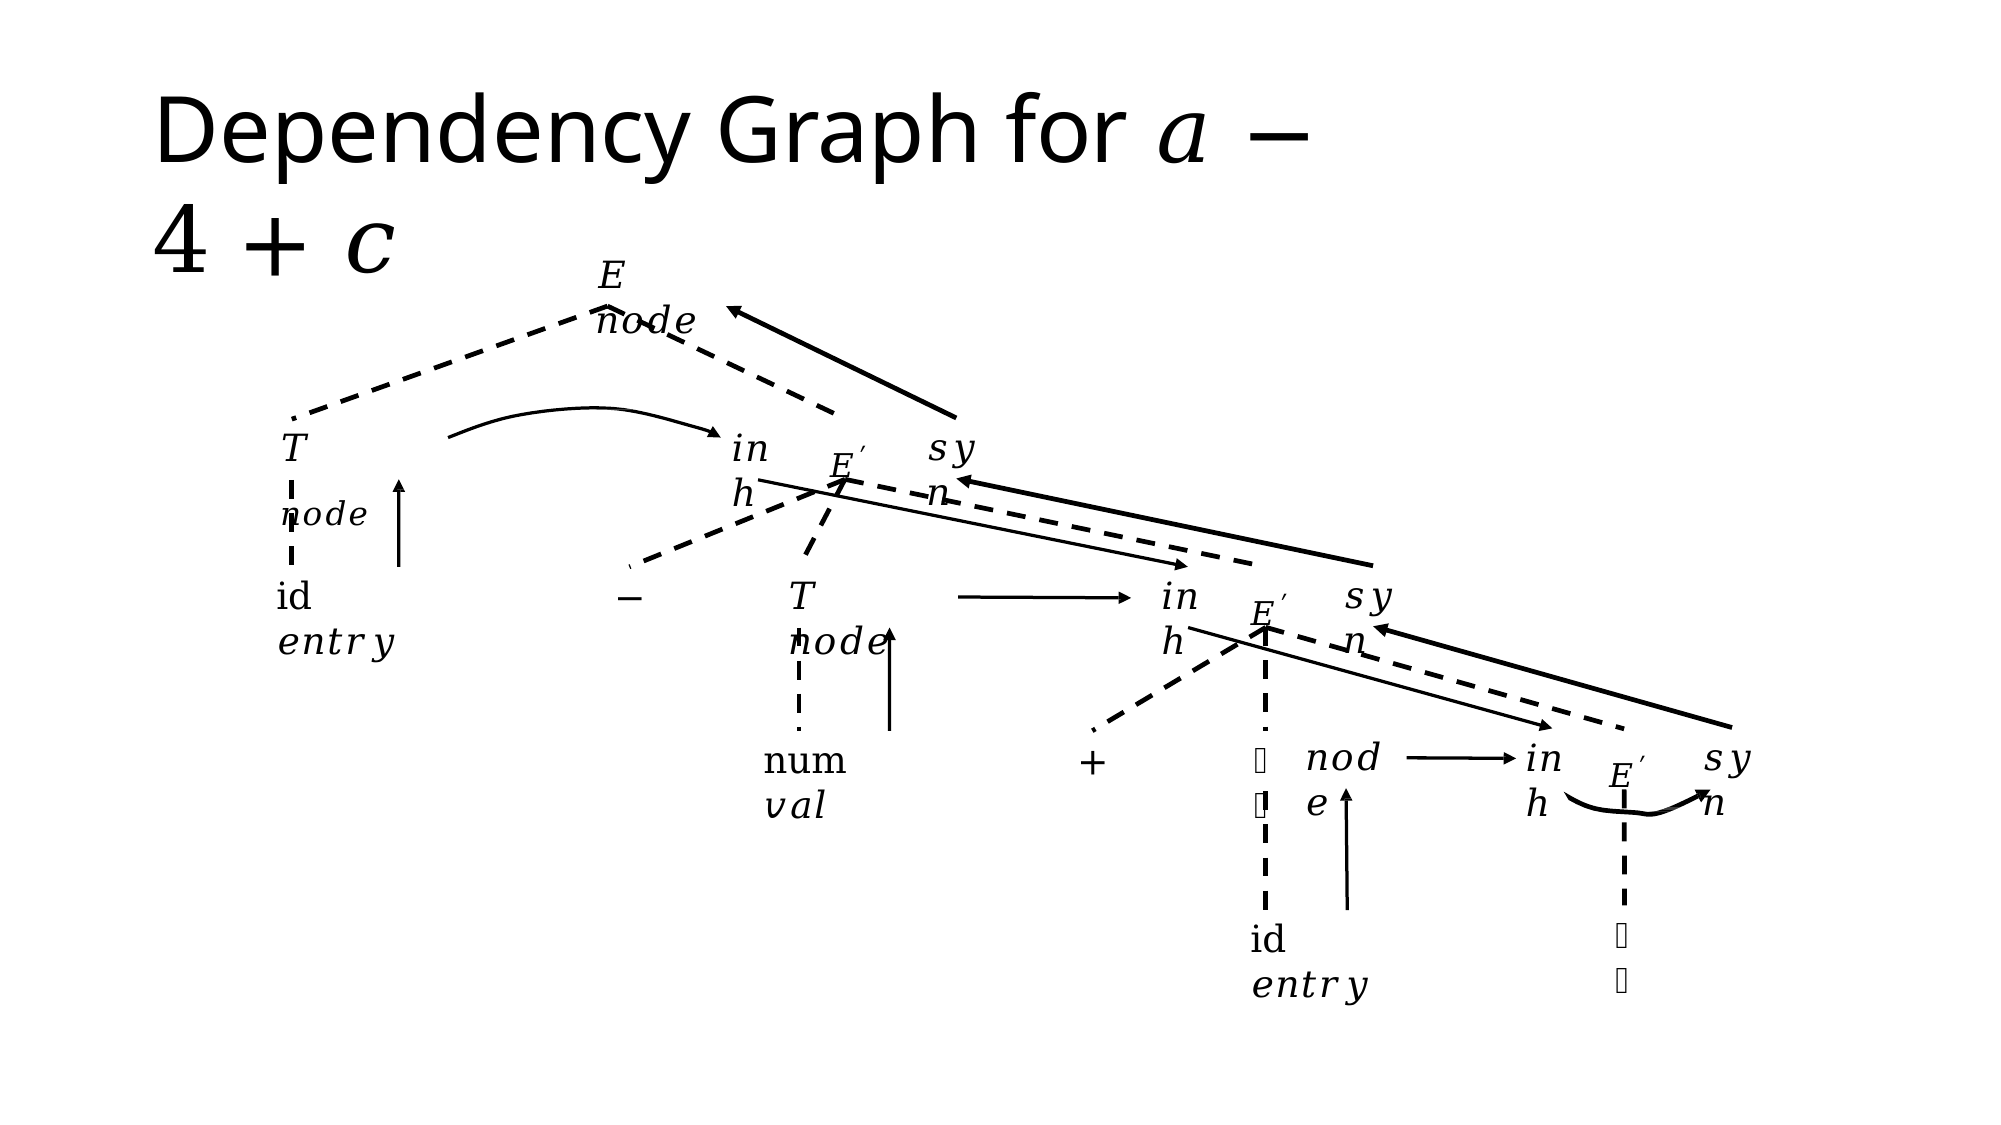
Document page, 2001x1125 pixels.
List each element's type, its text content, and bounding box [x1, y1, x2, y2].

text_box id 𝑒𝑛𝑡𝑟𝑦 [274, 569, 447, 662]
text_box 𝜖 [1613, 916, 1635, 1001]
text_box 𝑠𝑦𝑛 [923, 421, 988, 514]
text_box 𝑛𝑜𝑑𝑒 [1302, 730, 1389, 823]
text_box [392, 479, 406, 567]
text_box [1406, 752, 1517, 765]
title Dependency Graph for 𝑎 − 4 + 𝑐 [150, 68, 1374, 291]
text_box [1373, 623, 1733, 730]
text_box [757, 478, 1188, 571]
text_box [1187, 625, 1553, 732]
text_box 𝑠𝑦𝑛 [1699, 730, 1764, 823]
text_box 𝑖𝑛ℎ [1158, 570, 1217, 663]
text_box [447, 406, 721, 440]
text_box 𝑇 [1252, 733, 1279, 826]
text_box id 𝑒𝑛𝑡𝑟𝑦 [1248, 913, 1396, 1006]
text_box 𝐸 𝑛𝑜𝑑𝑒 [592, 248, 769, 341]
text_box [1561, 786, 1711, 909]
text_box 𝐸′ [820, 408, 868, 485]
text_box − [613, 569, 646, 617]
text_box [958, 591, 1132, 605]
text_box 𝑠𝑦𝑛 [1340, 568, 1405, 661]
text_box 𝑖𝑛ℎ [728, 422, 788, 515]
text_box [726, 305, 958, 421]
text_box 𝑖𝑛ℎ [1522, 731, 1581, 824]
text_box 𝑇 𝑛𝑜𝑑𝑒 [785, 570, 933, 663]
text_box num 𝑣𝑎𝑙 [761, 733, 918, 826]
text_box [1339, 788, 1353, 911]
text_box 𝐸′ [1241, 556, 1289, 633]
text_box + [1076, 733, 1109, 781]
text_box [883, 627, 896, 731]
text_box [956, 474, 1374, 569]
text_box 𝑇 𝑛𝑜𝑑𝑒 [277, 422, 442, 537]
text_box 𝐸′ [1599, 718, 1648, 785]
